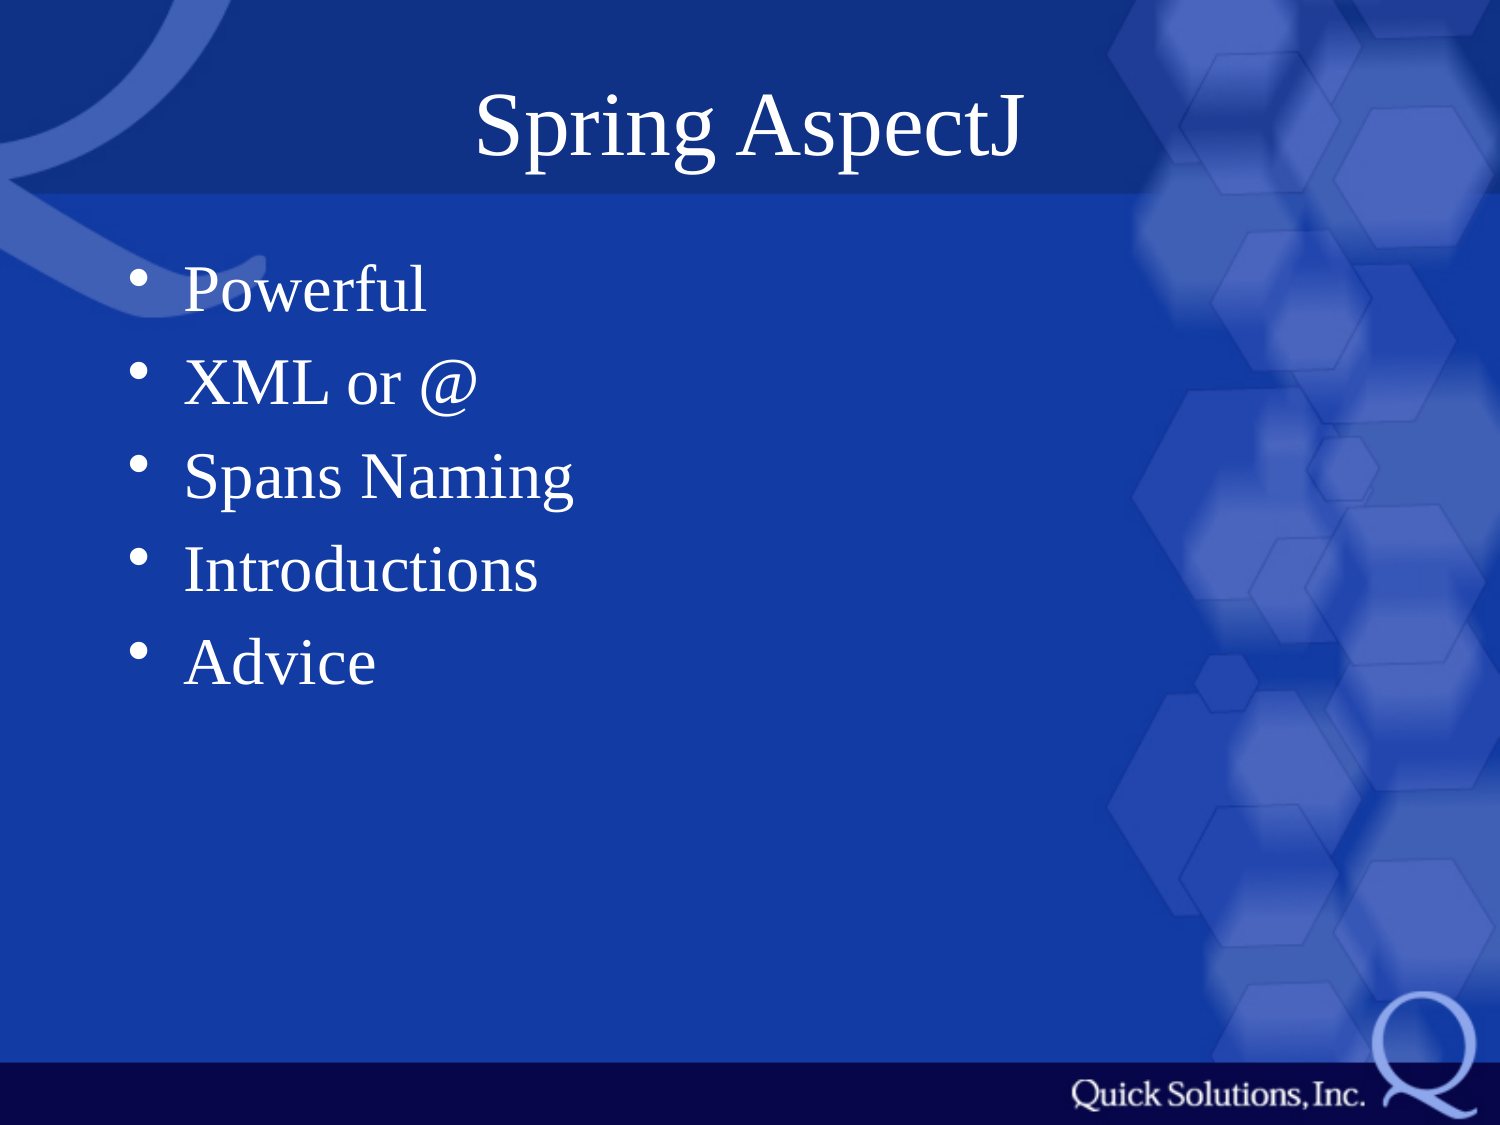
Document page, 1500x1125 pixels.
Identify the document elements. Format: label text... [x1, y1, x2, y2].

list Powerful XML or @ Spans Naming Introductions Advice [112, 237, 1388, 1001]
picture [0, 0, 1500, 1125]
title Spring AspectJ [112, 49, 1388, 188]
